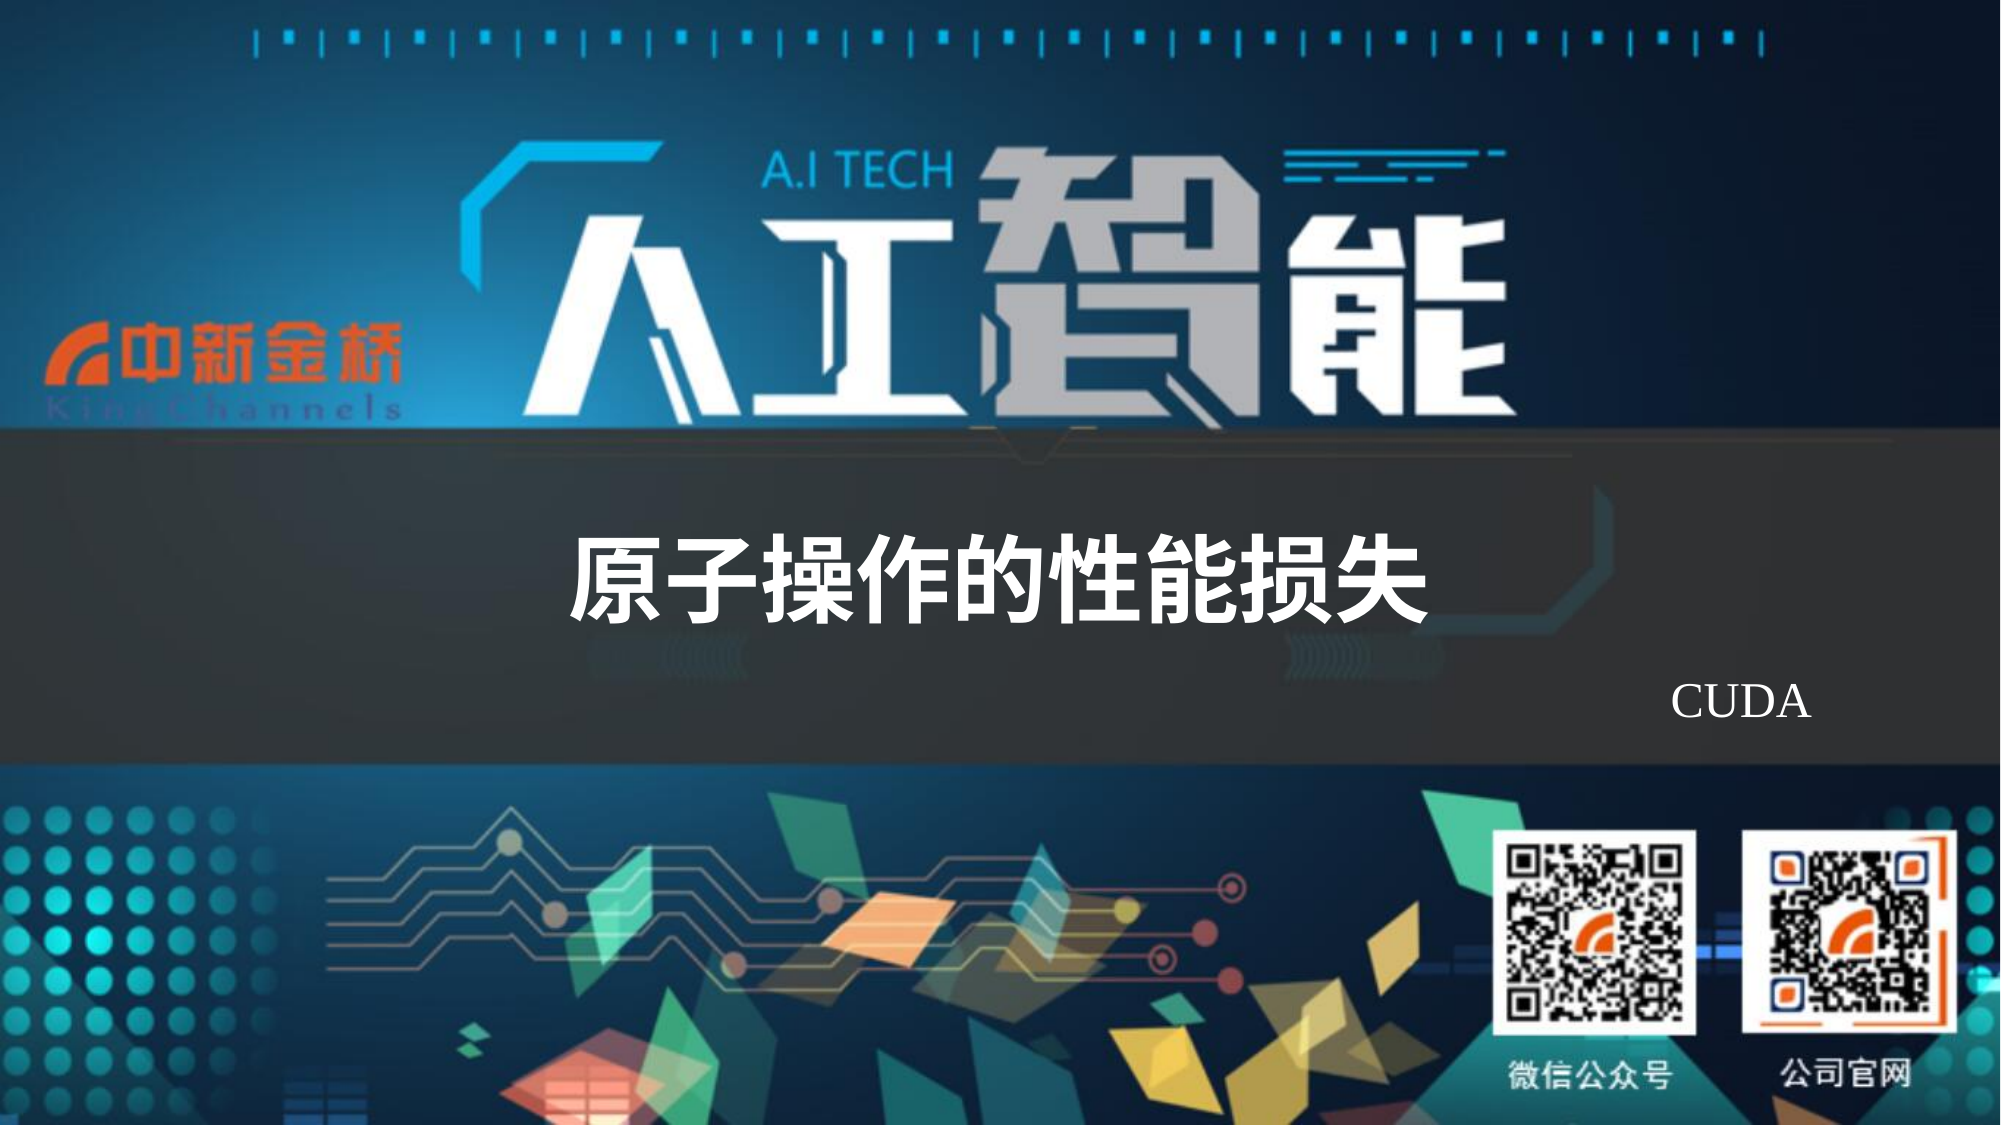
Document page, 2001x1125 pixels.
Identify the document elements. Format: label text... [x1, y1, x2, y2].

text_box CUDA [1518, 650, 1964, 746]
text_box 原子操作的性能损失 [133, 536, 1865, 632]
picture [0, 0, 2001, 1125]
